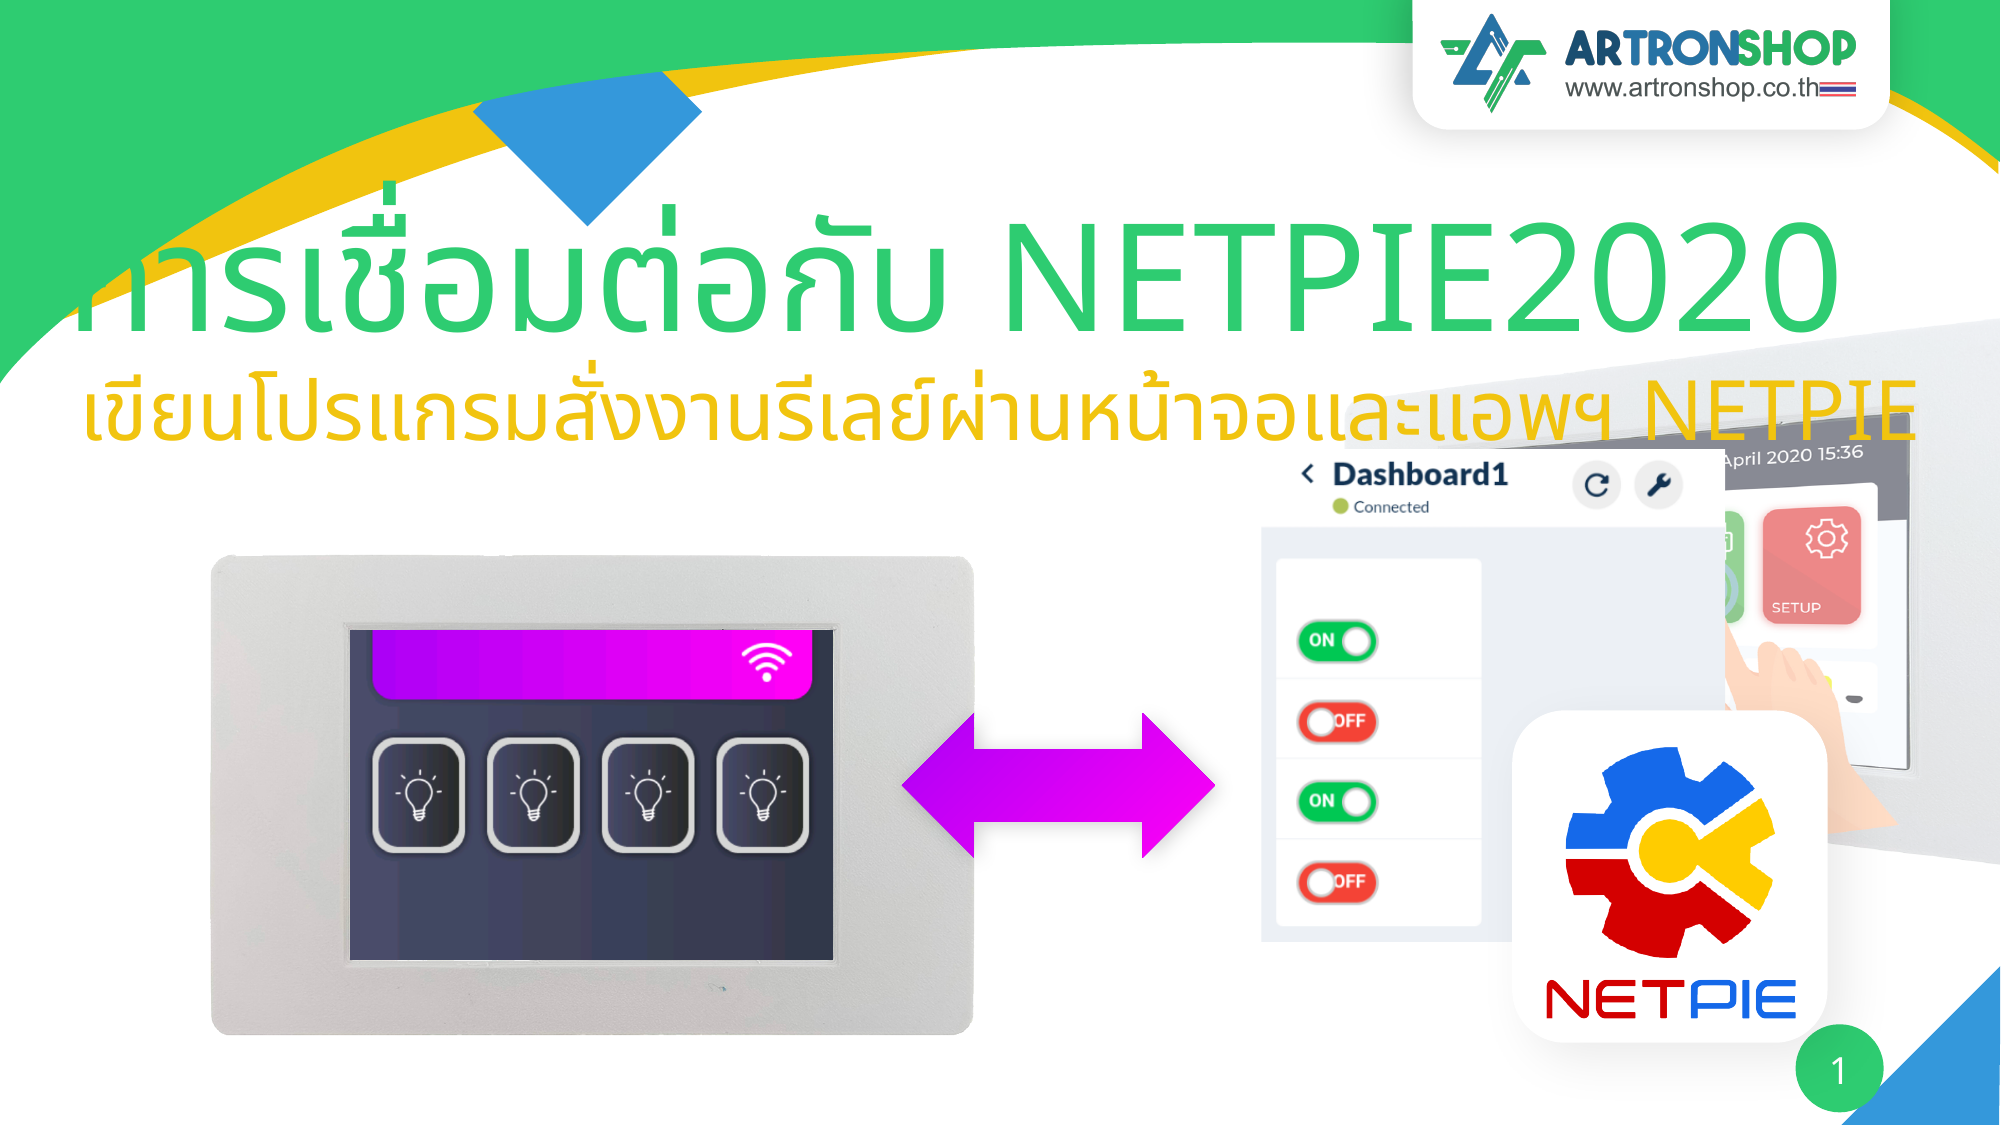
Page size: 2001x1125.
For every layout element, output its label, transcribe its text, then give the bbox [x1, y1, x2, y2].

picture [1261, 449, 1726, 942]
picture [1427, 7, 1856, 118]
text_box [1511, 709, 1829, 1044]
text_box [1545, 747, 1796, 1020]
slide_number 1 [1795, 1042, 1884, 1103]
title การเชื่อมต่อกับ NETPIE2020 [0, 157, 1957, 360]
subtitle เขียนโปรแกรมสั่งงานรีเลย์ผ่านหน้าจอและแอพฯ NETPIE [0, 360, 2000, 633]
text_box [984, 710, 1217, 860]
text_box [203, 551, 984, 1043]
